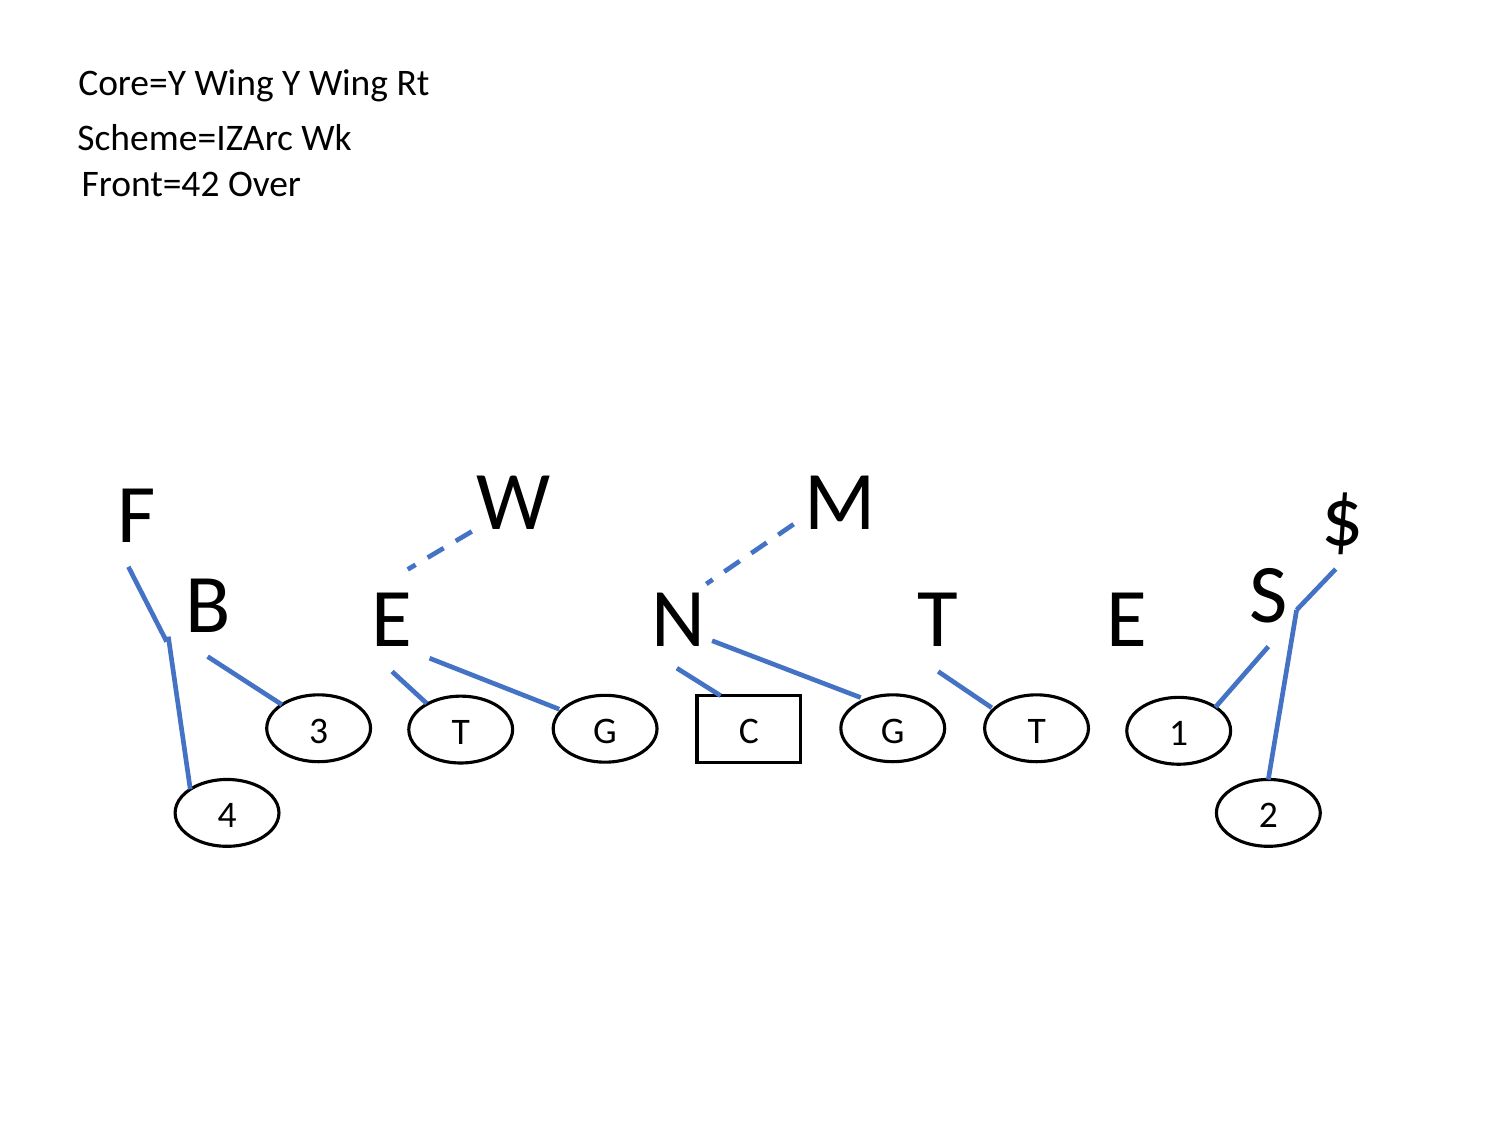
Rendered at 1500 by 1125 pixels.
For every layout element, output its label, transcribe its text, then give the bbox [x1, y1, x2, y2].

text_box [391, 671, 427, 704]
text_box C [696, 696, 802, 763]
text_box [1296, 570, 1336, 611]
text_box S [1234, 531, 1303, 647]
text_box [712, 640, 861, 698]
text_box 4 [174, 778, 281, 848]
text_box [706, 524, 794, 584]
text_box 2 [1215, 778, 1322, 848]
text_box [1203, 647, 1269, 702]
text_box G [552, 694, 659, 764]
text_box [407, 531, 472, 570]
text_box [429, 658, 560, 710]
text_box $ [1306, 454, 1365, 570]
text_box Front=42 Over [66, 166, 317, 211]
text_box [1286, 609, 1297, 780]
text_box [938, 671, 992, 708]
text_box E [1091, 555, 1163, 671]
text_box T [903, 555, 974, 671]
text_box M [789, 438, 891, 554]
text_box T [983, 693, 1090, 763]
text_box T [407, 702, 514, 765]
text_box E [356, 555, 428, 671]
text_box 1 [1125, 696, 1232, 766]
text_box G [839, 693, 946, 763]
text_box 3 [265, 693, 372, 763]
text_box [168, 636, 184, 790]
text_box Core=Y Wing Y Wing Rt [63, 50, 445, 111]
text_box N [636, 555, 721, 671]
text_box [676, 668, 712, 696]
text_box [207, 658, 267, 704]
text_box F [102, 452, 155, 567]
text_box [128, 551, 167, 642]
text_box W [461, 438, 566, 554]
text_box Scheme=IZArc Wk [62, 105, 367, 166]
text_box B [170, 541, 246, 657]
